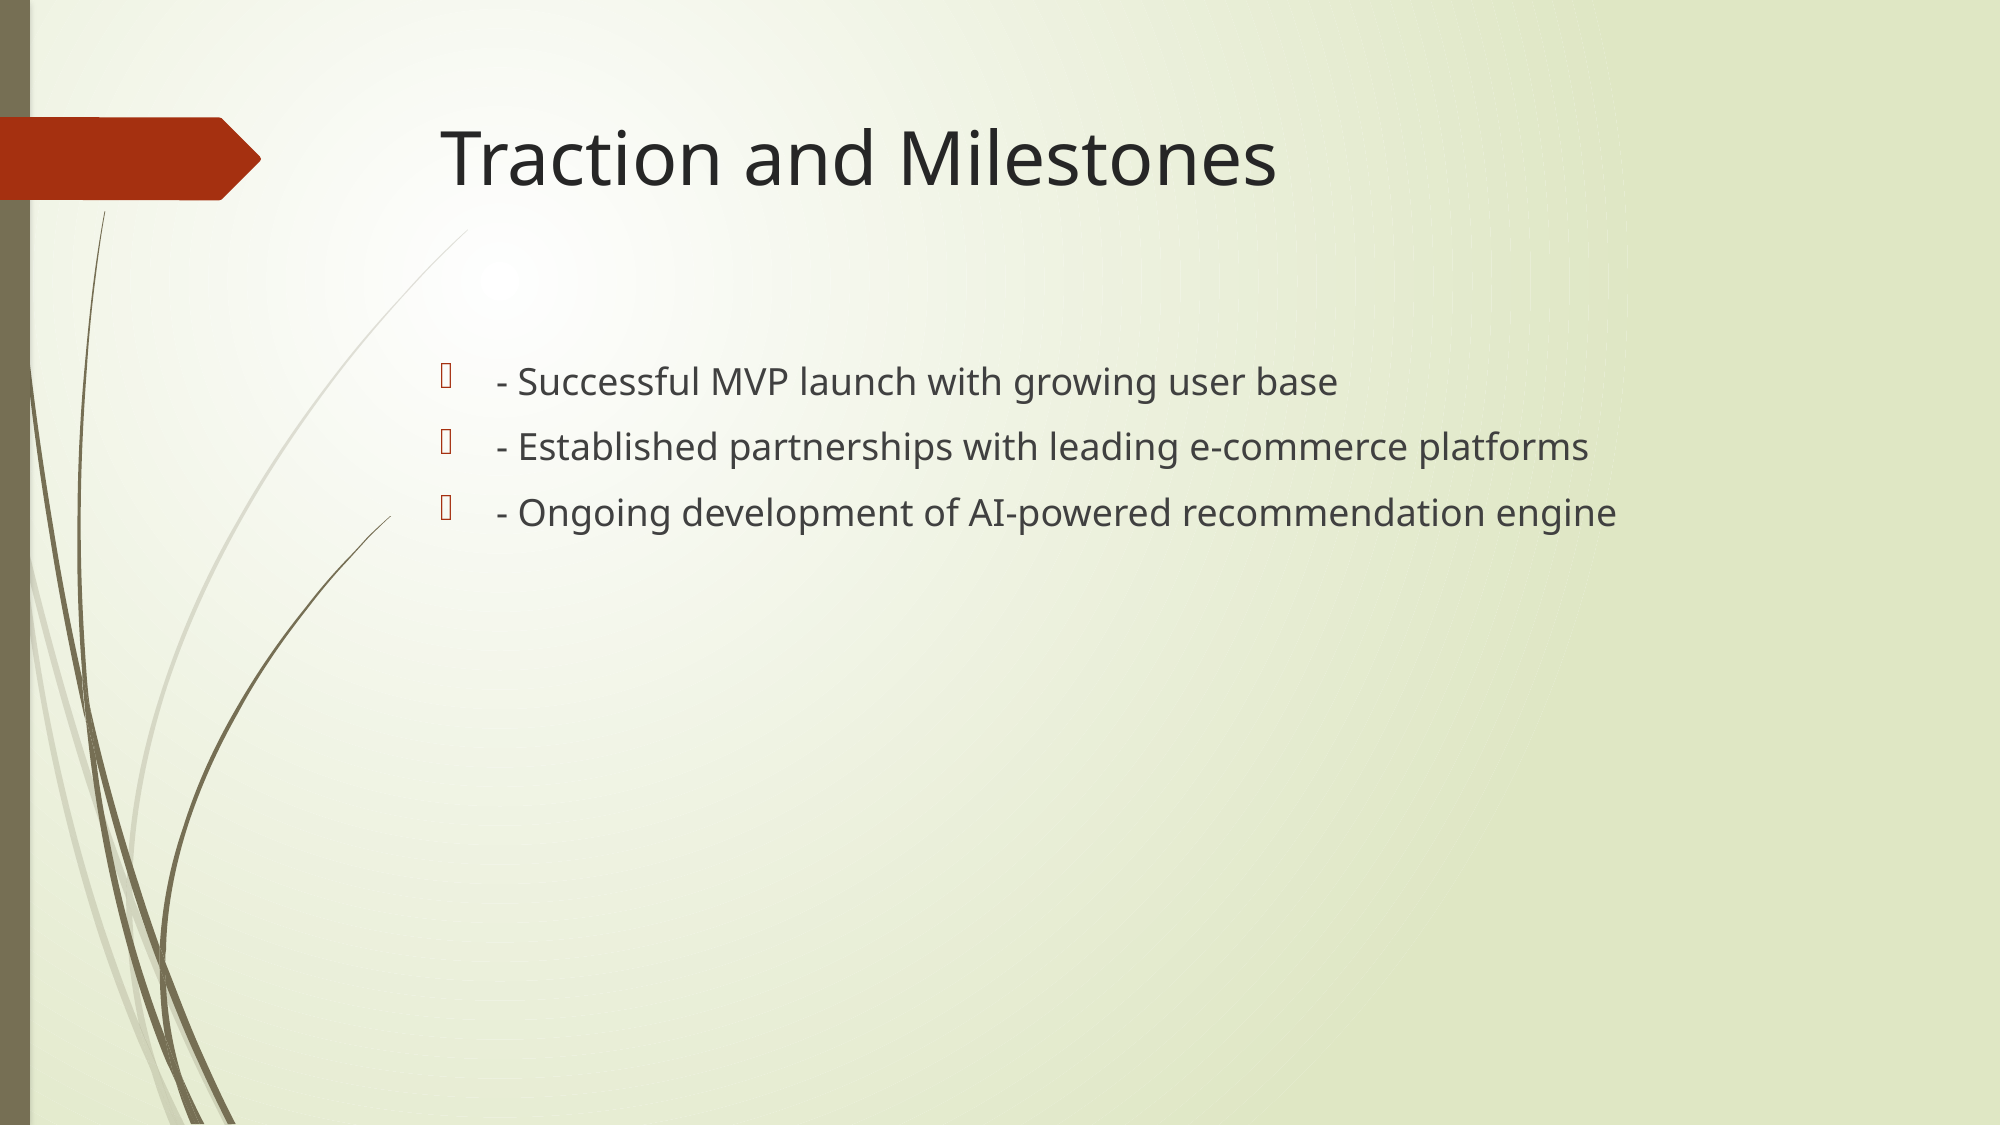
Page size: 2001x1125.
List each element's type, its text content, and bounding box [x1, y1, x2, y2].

title Traction and Milestones [425, 102, 1888, 313]
list - Successful MVP launch with growing user base - Established partnerships with leading e-commerce platforms - Ongoing development of AI-powered recommendation engine [424, 350, 1888, 970]
